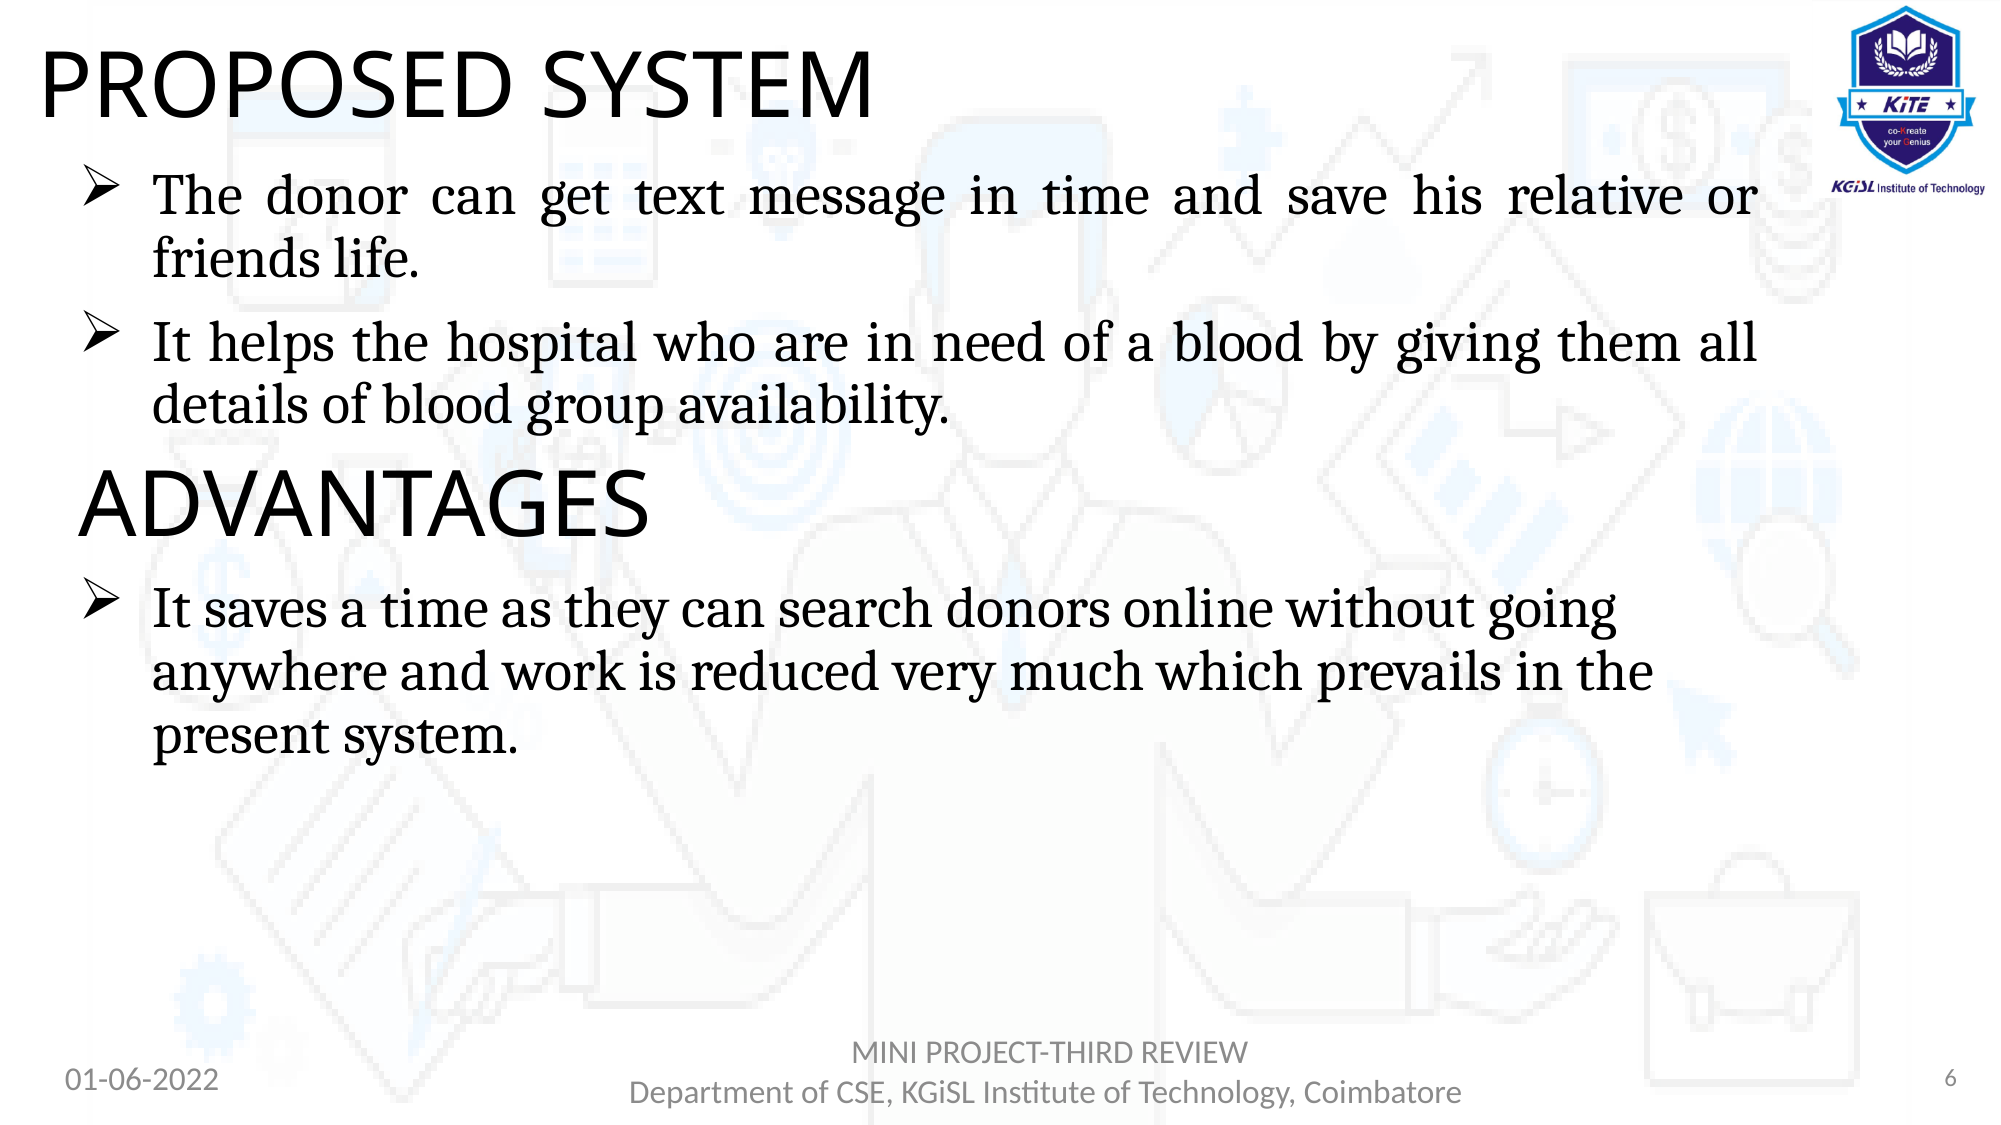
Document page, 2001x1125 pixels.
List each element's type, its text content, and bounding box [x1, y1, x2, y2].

title PROPOSED SYSTEM [22, 18, 1748, 157]
list The donor can get text message in time and save his relative or friends life. It helps the hospital who are in need of a blood by giving them all details of blood group availability. ADVANTAGES It saves a time as they can search donors online without going anywhere and work is reduced very much which prevails in the present system. [49, 156, 1775, 1018]
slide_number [49, 1047, 268, 1108]
footer MINI PROJECT-THIRD REVIEW Department of CSE, KGiSL Institute of Technology, Coimbatore [495, 1055, 1605, 1115]
slide_number 6 [1880, 1046, 1973, 1107]
picture [1812, 0, 2000, 198]
